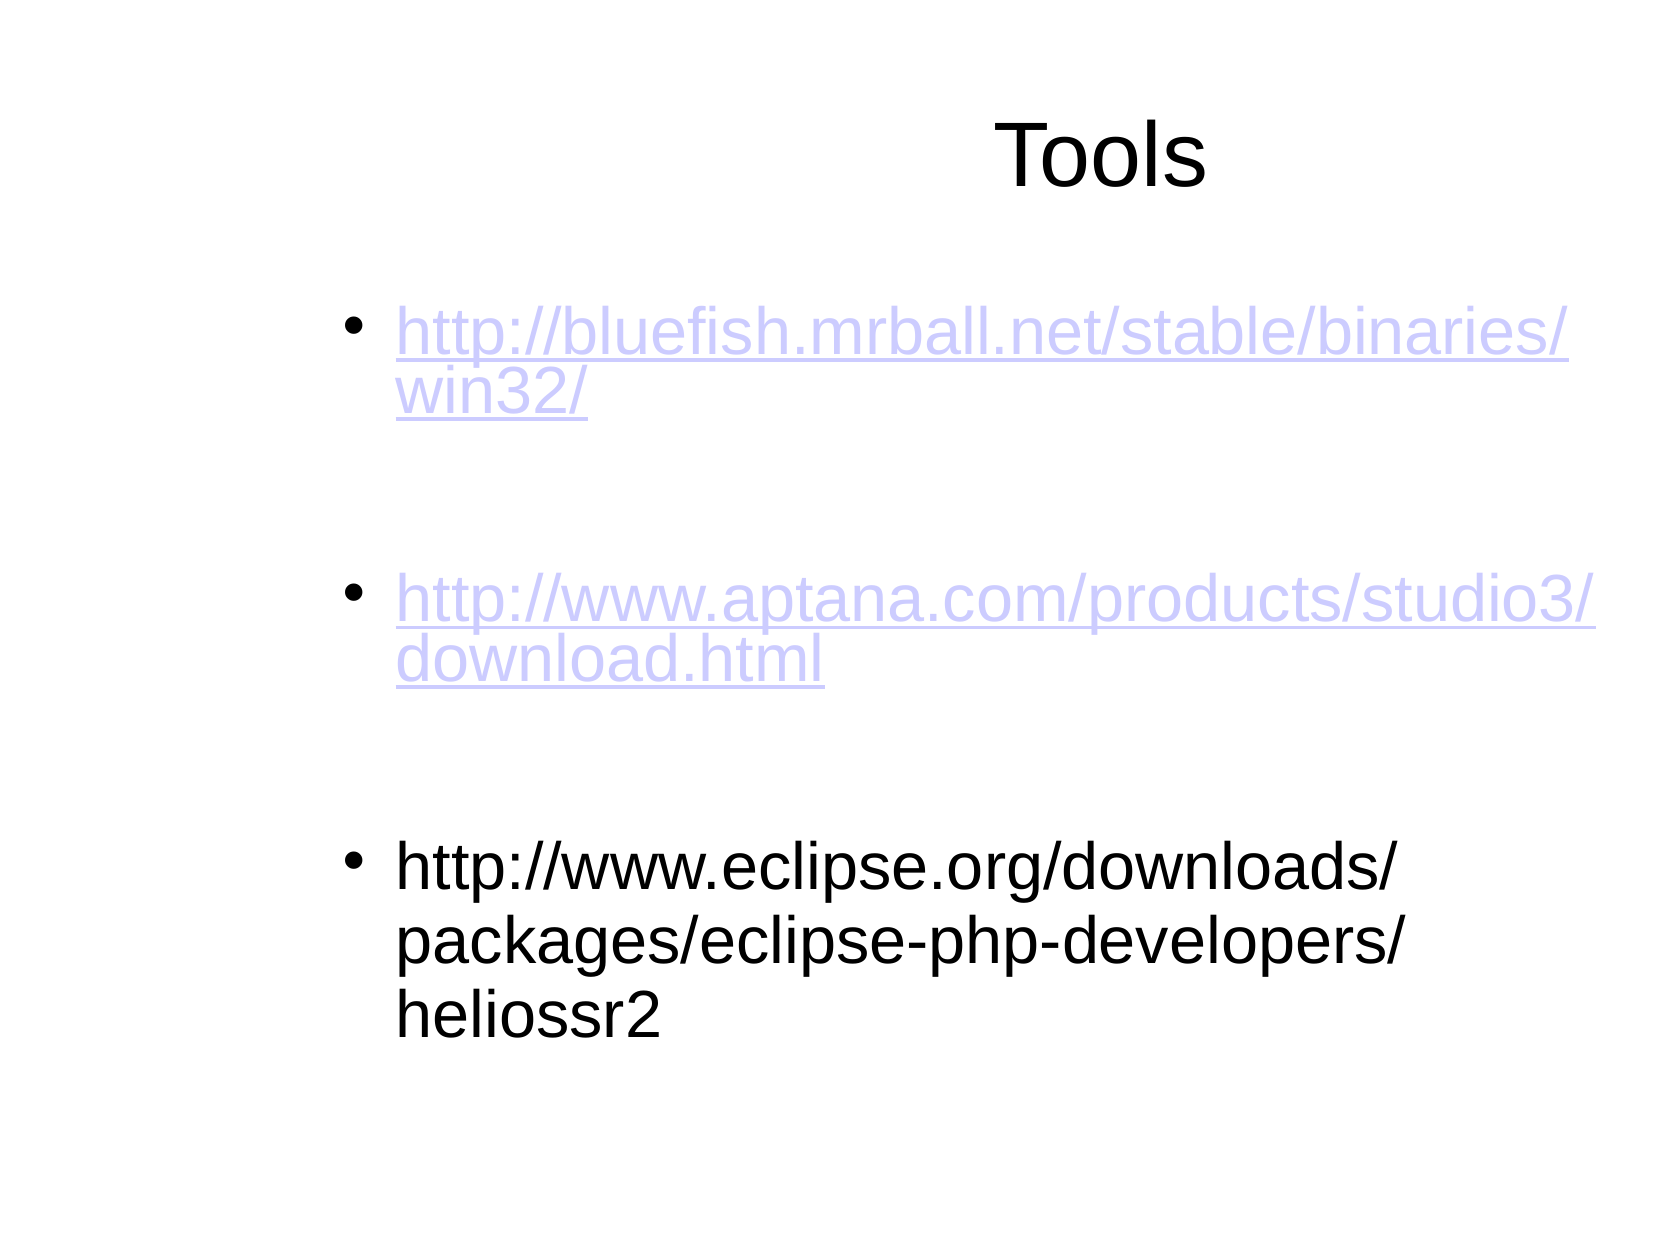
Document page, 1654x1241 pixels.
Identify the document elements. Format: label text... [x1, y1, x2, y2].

title Tools [596, 49, 1607, 257]
list http://bluefish.mrball.net/stable/binaries/win32/ http://www.aptana.com/products/studio3/download.html http://www.eclipse.org/downloads/packages/eclipse-php-developers/heliossr2 [324, 290, 1601, 916]
